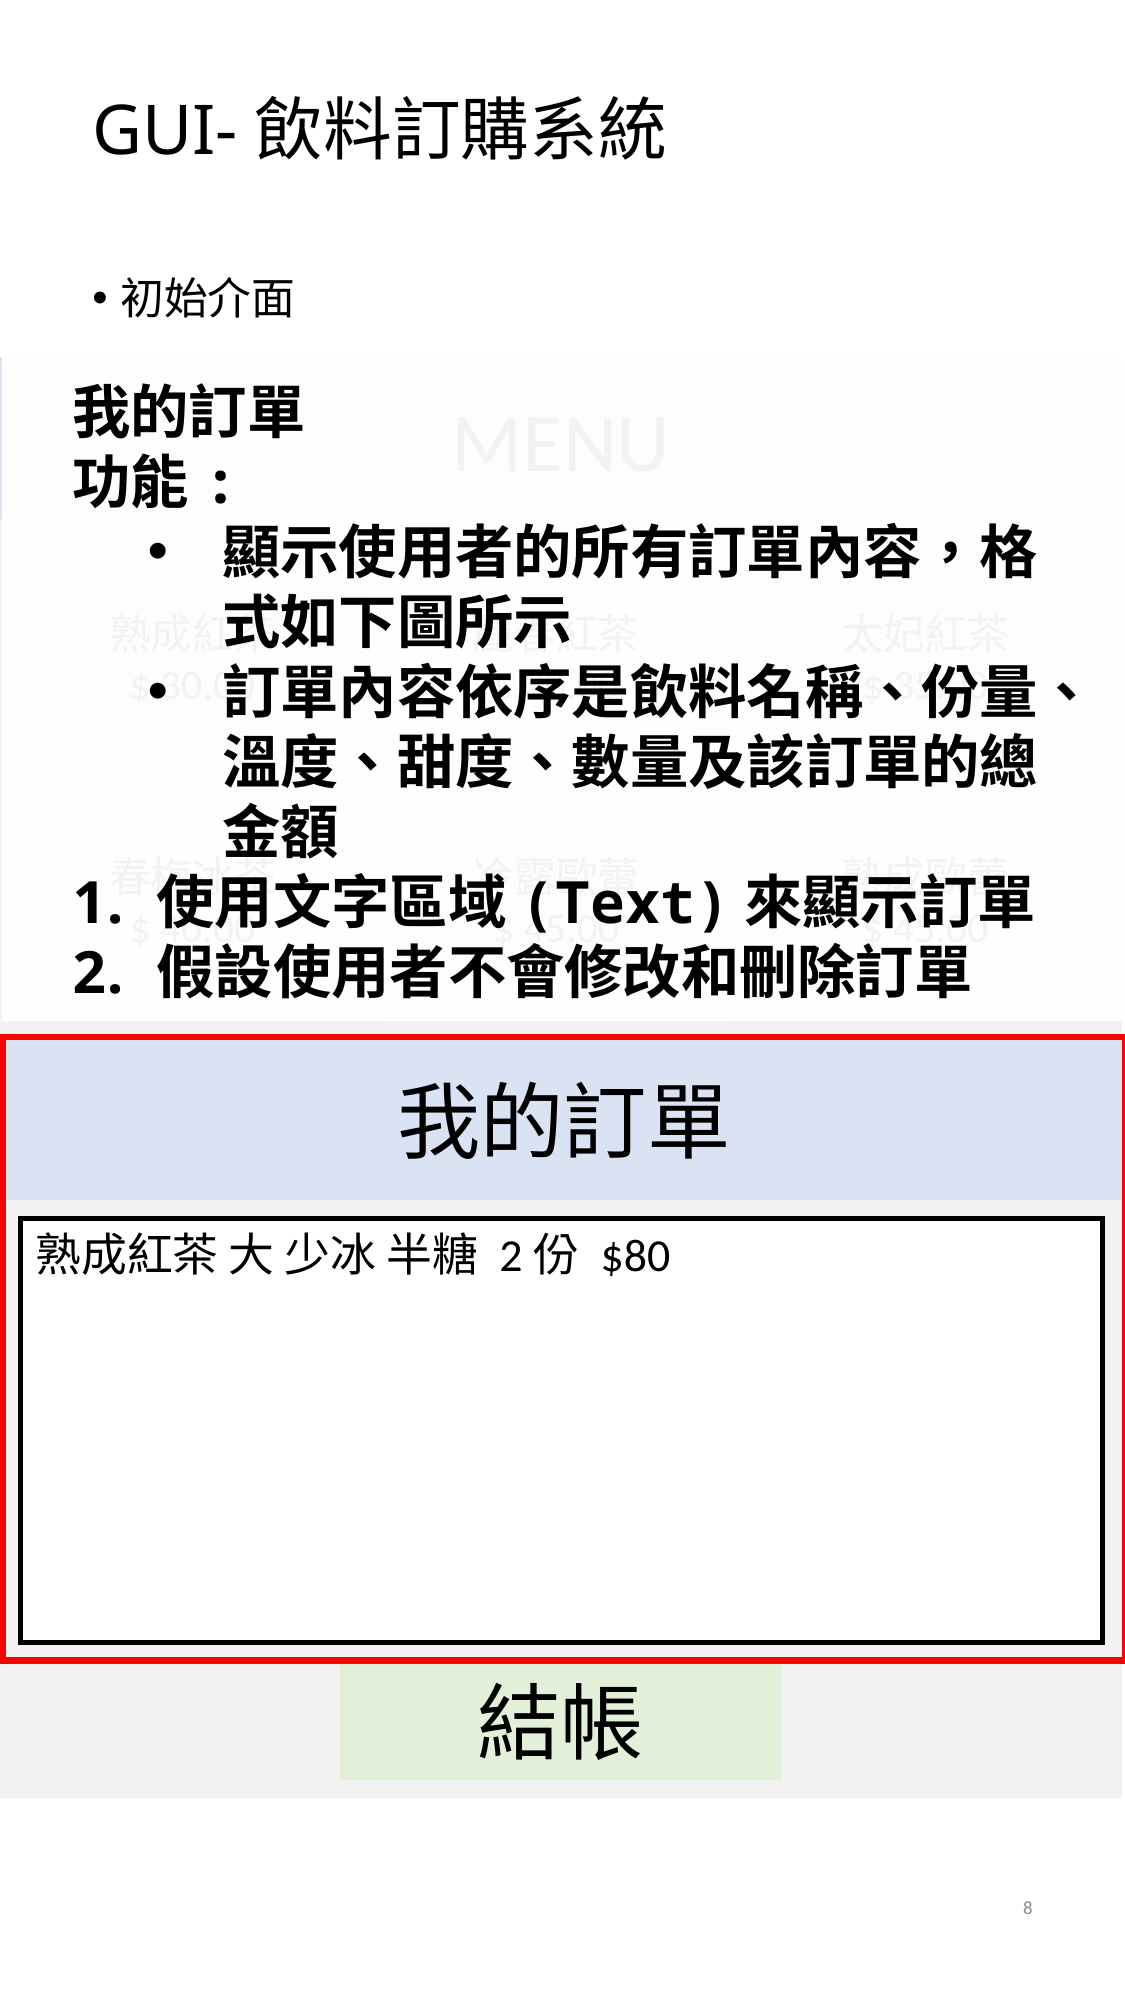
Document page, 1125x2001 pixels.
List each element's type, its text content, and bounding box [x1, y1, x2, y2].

text_box [0, 520, 1123, 1799]
text_box 結帳 [339, 1662, 782, 1781]
text_box 我的訂單 功能: 顯示使用者的所有訂單內容，格式如下圖所示 訂單內容依序是飲料名稱、份量、溫度、甜度、數量及該訂單的總金額 使用文字區域(Text)來顯示訂單 假設使用者不會修改和刪除訂單 [57, 367, 1071, 1013]
list 初始介面 [77, 269, 1048, 354]
text_box [2, 1036, 1125, 1662]
slide_number 8 [794, 1853, 1048, 1961]
text_box [2, 354, 1125, 1021]
title GUI-飲料訂購系統 [77, 48, 1048, 216]
